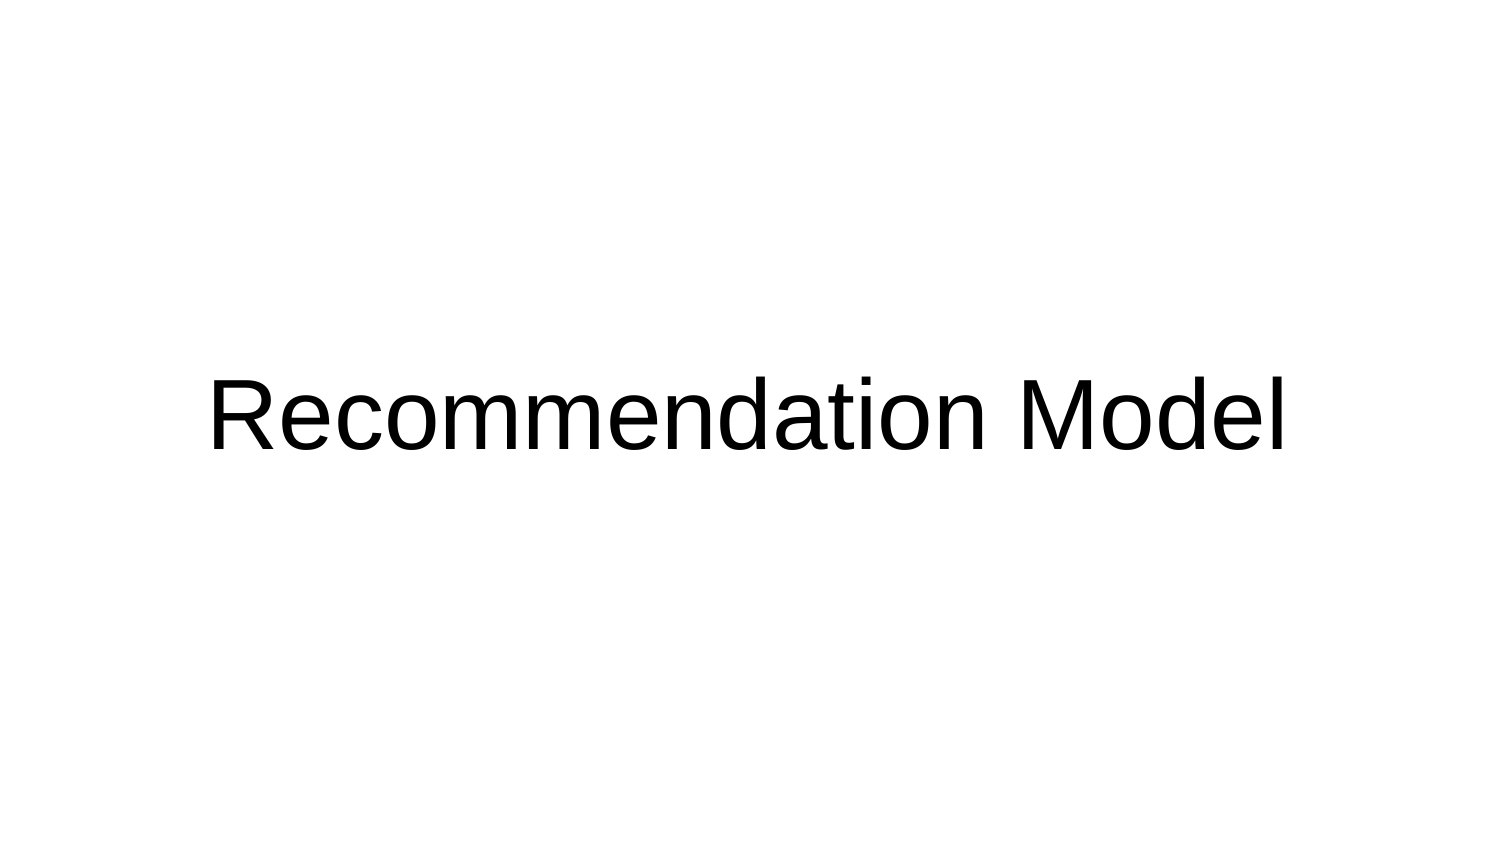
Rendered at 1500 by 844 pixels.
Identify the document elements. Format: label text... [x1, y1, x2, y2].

title Recommendation Model [80, 73, 1481, 745]
